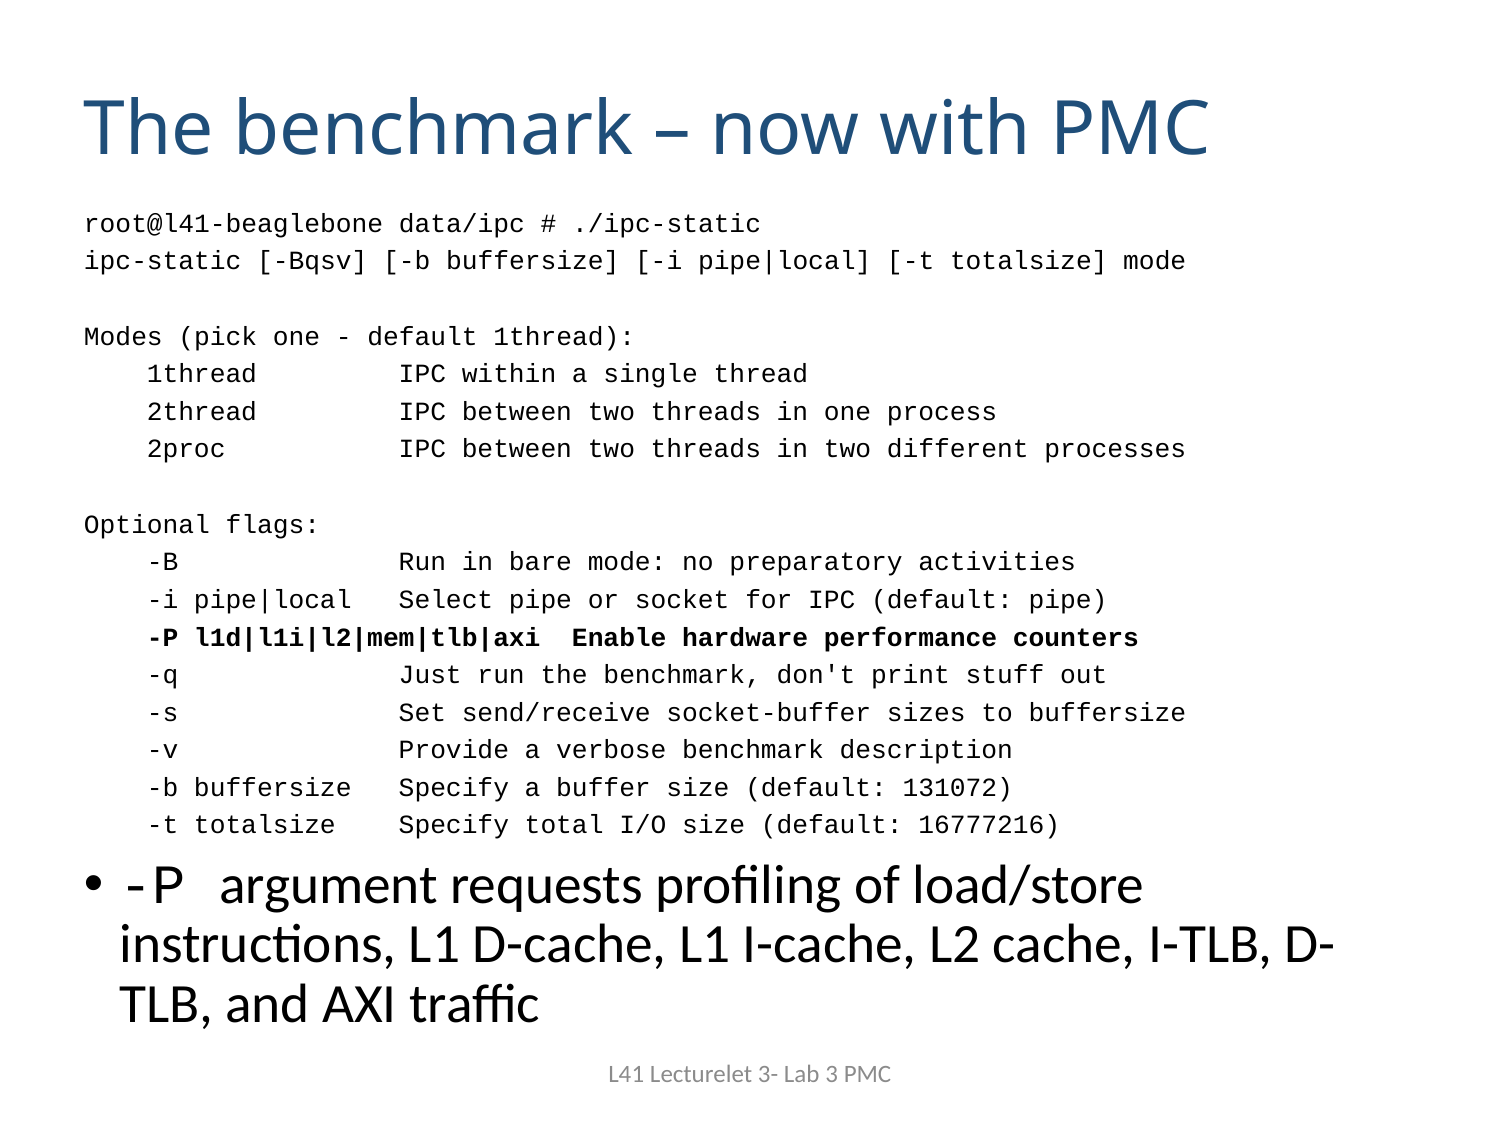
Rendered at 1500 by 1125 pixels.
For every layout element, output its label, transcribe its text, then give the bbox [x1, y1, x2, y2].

title The benchmark – now with PMC [68, 38, 1432, 222]
footer L41 Lecturelet 3- Lab 3 PMC [496, 1042, 1004, 1103]
text_box root@l41-beaglebone data/ipc # ./ipc-static ipc-static [-Bqsv] [-b buffersize] [-i pipe|local] [-t totalsize] mode Modes (pick one - default 1thread): 1thread IPC within a single thread 2thread IPC between two threads in one process 2proc IPC between two threads in two different processes Optional flags: -B Run in bare mode: no preparatory activities -i pipe|local Select pipe or socket for IPC (default: pipe) -P l1d|l1i|l2|mem|tlb|axi Enable hardware performance counters -q Just run the benchmark, don't print stuff out -s Set send/receive socket-buffer sizes to buffersize -v Provide a verbose benchmark description -b buffersize Specify a buffer size (default: 131072) -t totalsize Specify total I/O size (default: 16777216) [68, 191, 1431, 848]
list -P argument requests profiling of load/store instructions, L1 D-cache, L1 I-cache, L2 cache, I-TLB, D-TLB, and AXI traffic [68, 847, 1432, 1043]
